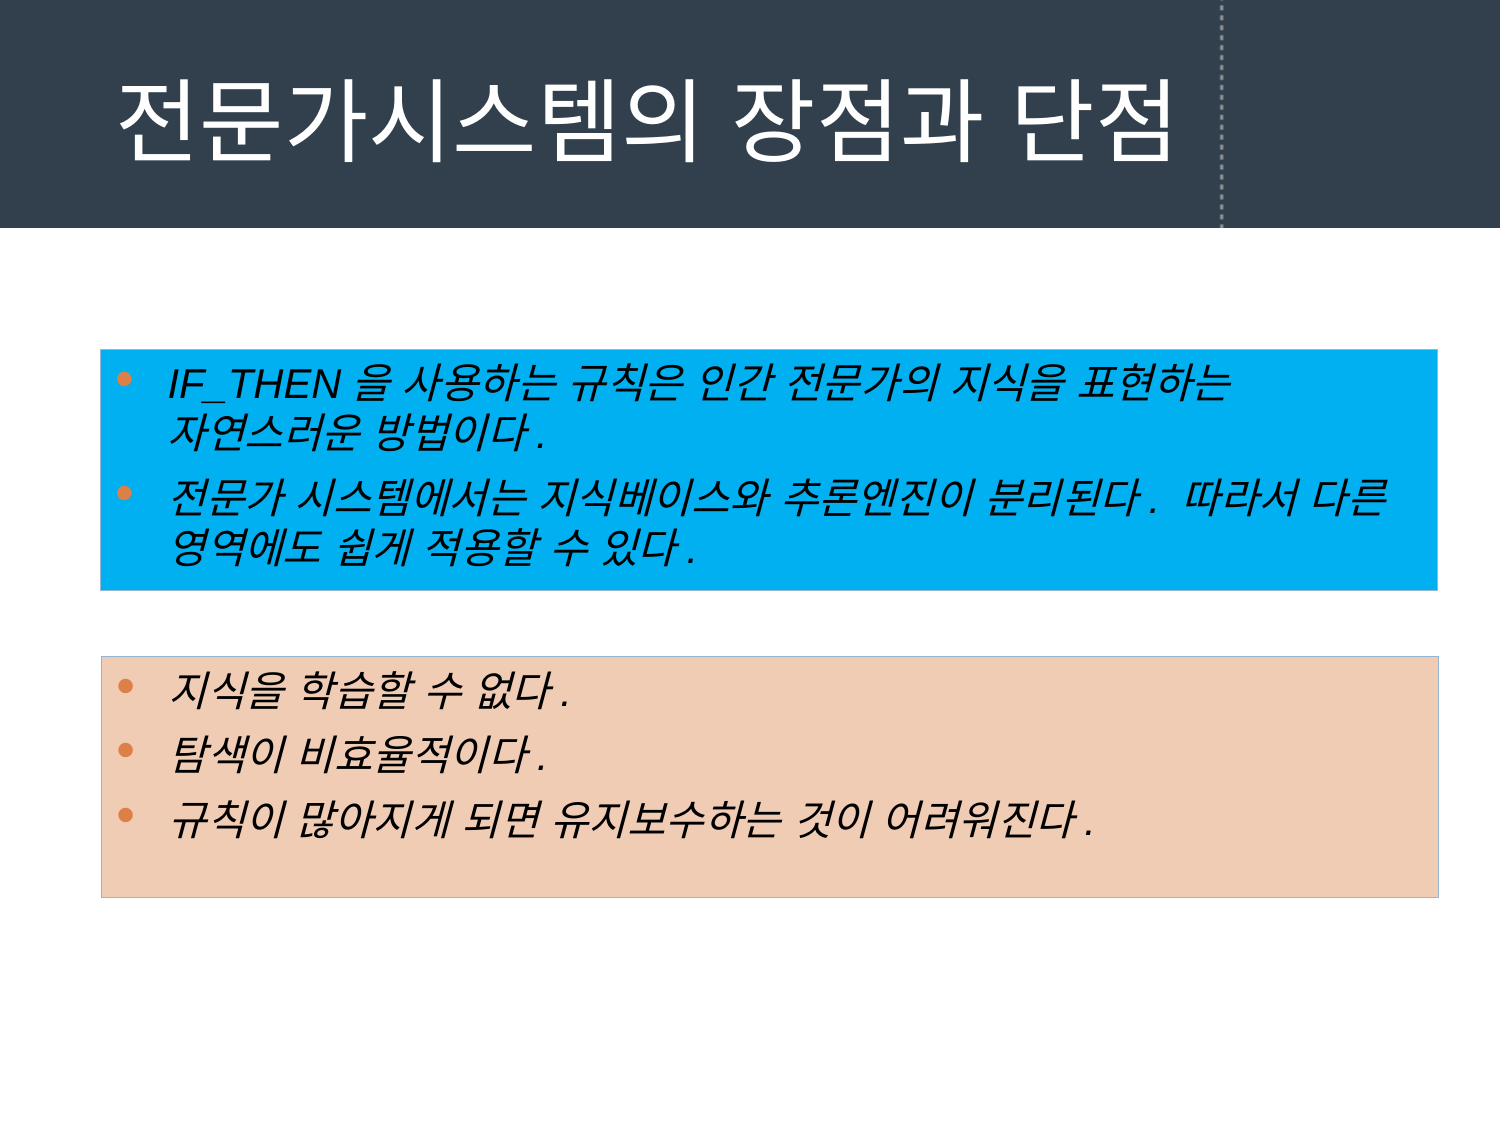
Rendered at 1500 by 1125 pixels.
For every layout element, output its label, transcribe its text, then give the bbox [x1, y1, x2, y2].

list IF_THEN을 사용하는 규칙은 인간 전문가의 지식을 표현하는 자연스러운 방법이다. 전문가 시스템에서는 지식베이스와 추론엔진이 분리된다. 따라서 다른 영역에도 쉽게 적용할 수 있다. [100, 349, 1438, 591]
picture [0, 0, 1500, 228]
title 전문가시스템의 장점과 단점 [100, 37, 1438, 200]
text_box 지식을 학습할 수 없다. 탐색이 비효율적이다. 규칙이 많아지게 되면 유지보수하는 것이 어려워진다. [101, 656, 1439, 898]
